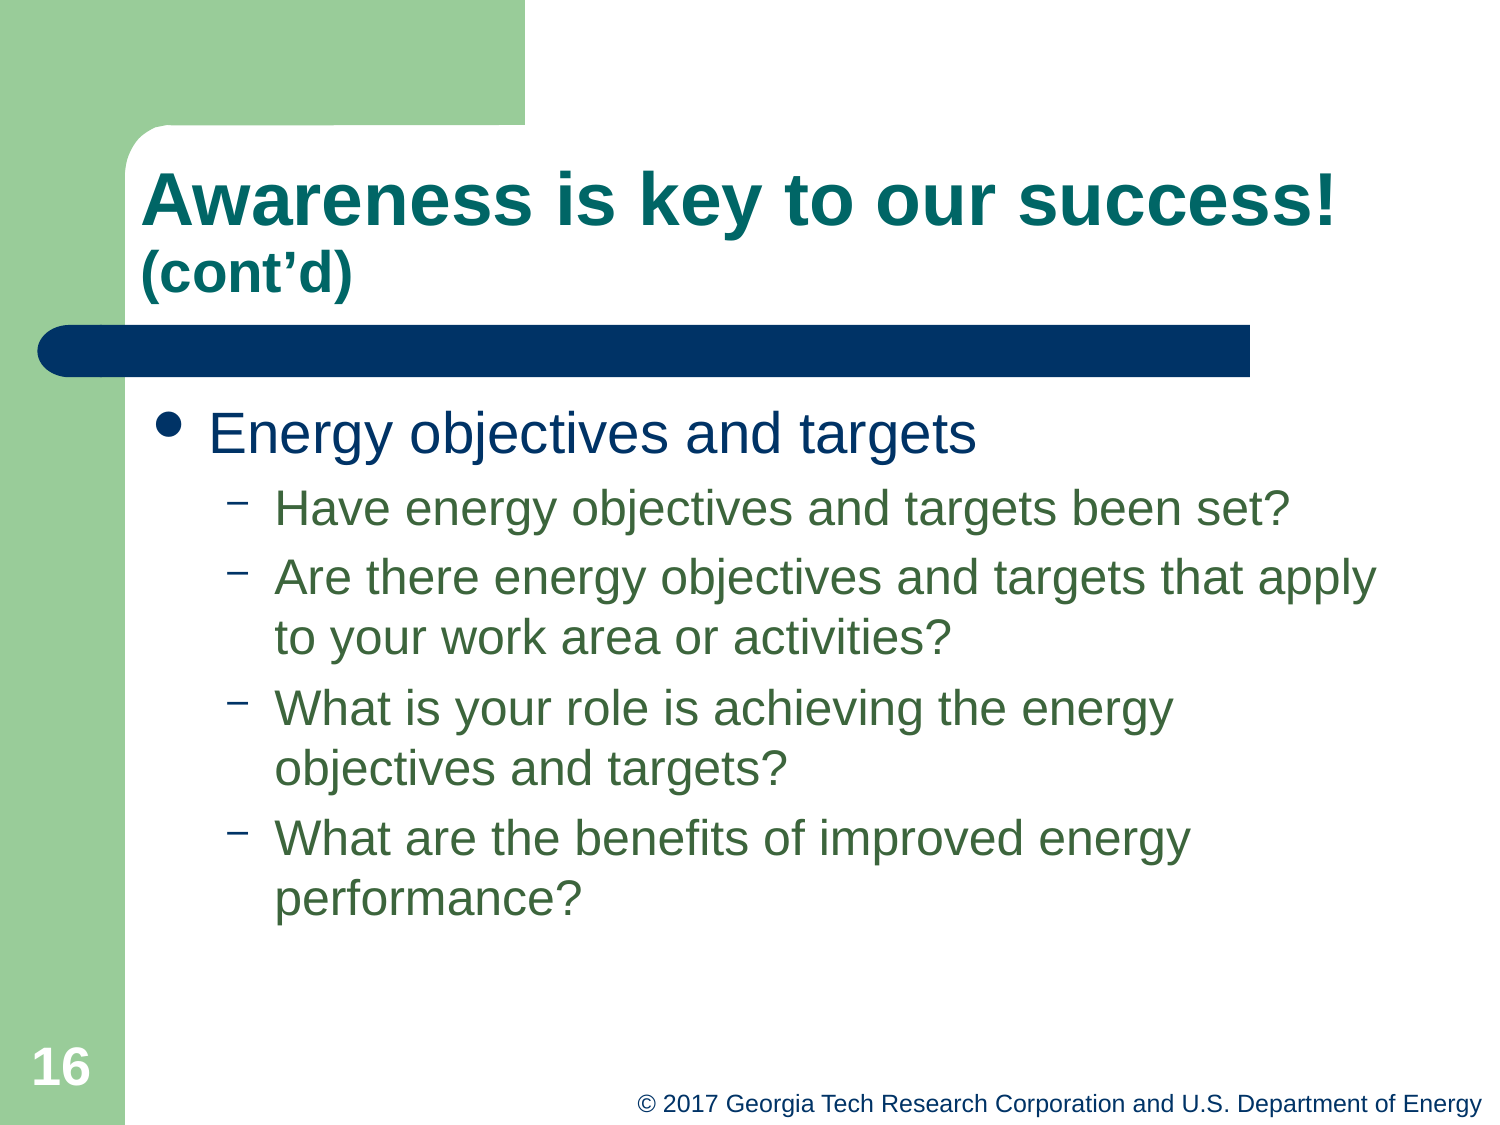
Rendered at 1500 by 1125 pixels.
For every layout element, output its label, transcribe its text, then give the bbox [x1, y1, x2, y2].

text_box © 2017 Georgia Tech Research Corporation and U.S. Department of Energy [622, 1079, 1500, 1125]
title Awareness is key to our success! (cont’d) [125, 125, 1425, 313]
list Energy objectives and targets Have energy objectives and targets been set? Are there energy objectives and targets that apply to your work area or activities? What is your role is achieving the energy objectives and targets? What are the benefits of improved energy performance? [137, 387, 1400, 999]
slide_number 16 [13, 1023, 111, 1105]
